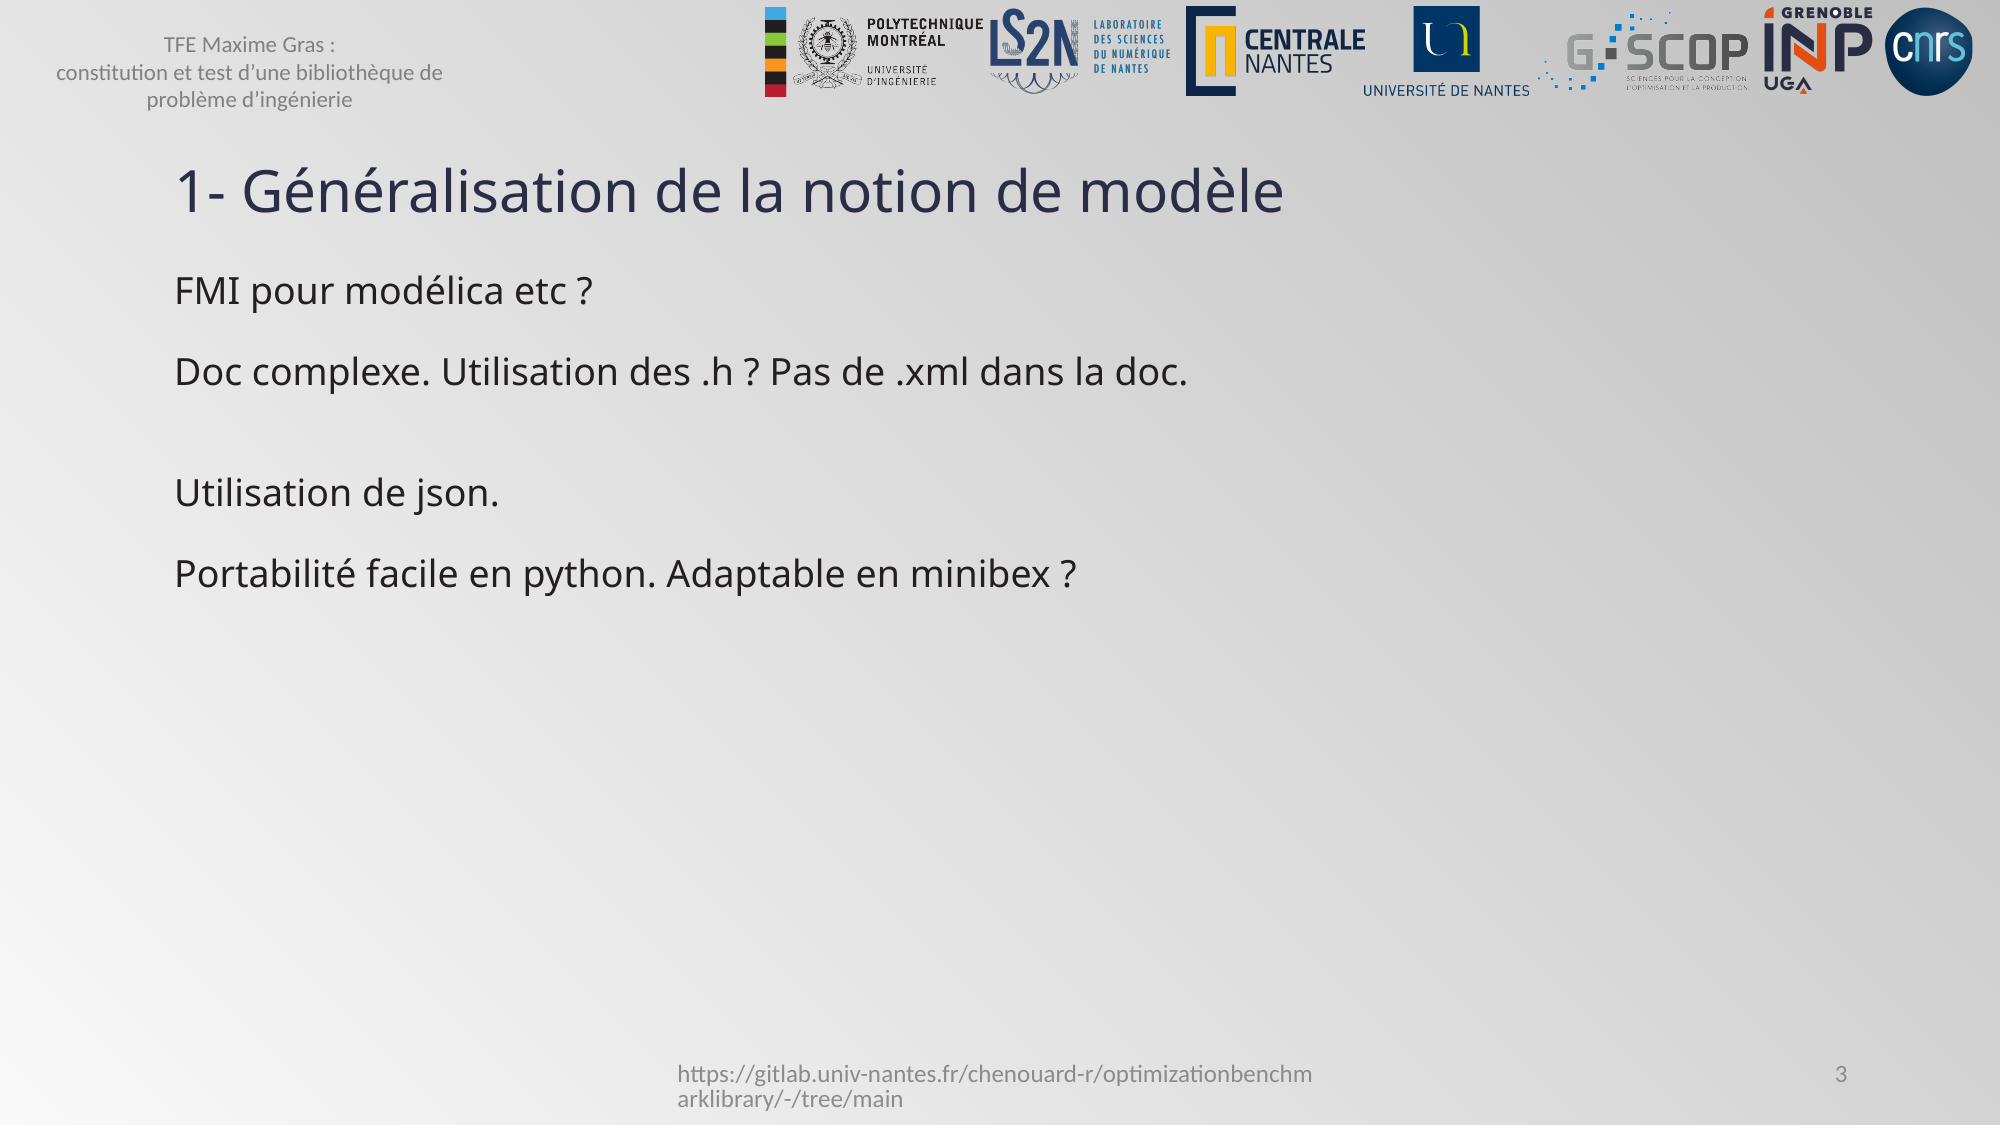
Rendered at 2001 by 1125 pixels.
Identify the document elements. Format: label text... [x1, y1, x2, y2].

picture [1761, 6, 1875, 96]
text_box FMI pour modélica etc ? Doc complexe. Utilisation des .h ? Pas de .xml dans la doc. Utilisation de json. Portabilité facile en python. Adaptable en minibex ? [159, 264, 1841, 1003]
title 1- Généralisation de la notion de modèle [159, 122, 1841, 264]
picture [765, 0, 1529, 121]
picture [1884, 7, 1973, 96]
footer https://gitlab.univ-nantes.fr/chenouard-r/optimizationbenchmarklibrary/-/tree/main [662, 1042, 1338, 1103]
slide_number 3 [1412, 1042, 1863, 1103]
picture [1534, 6, 1752, 96]
